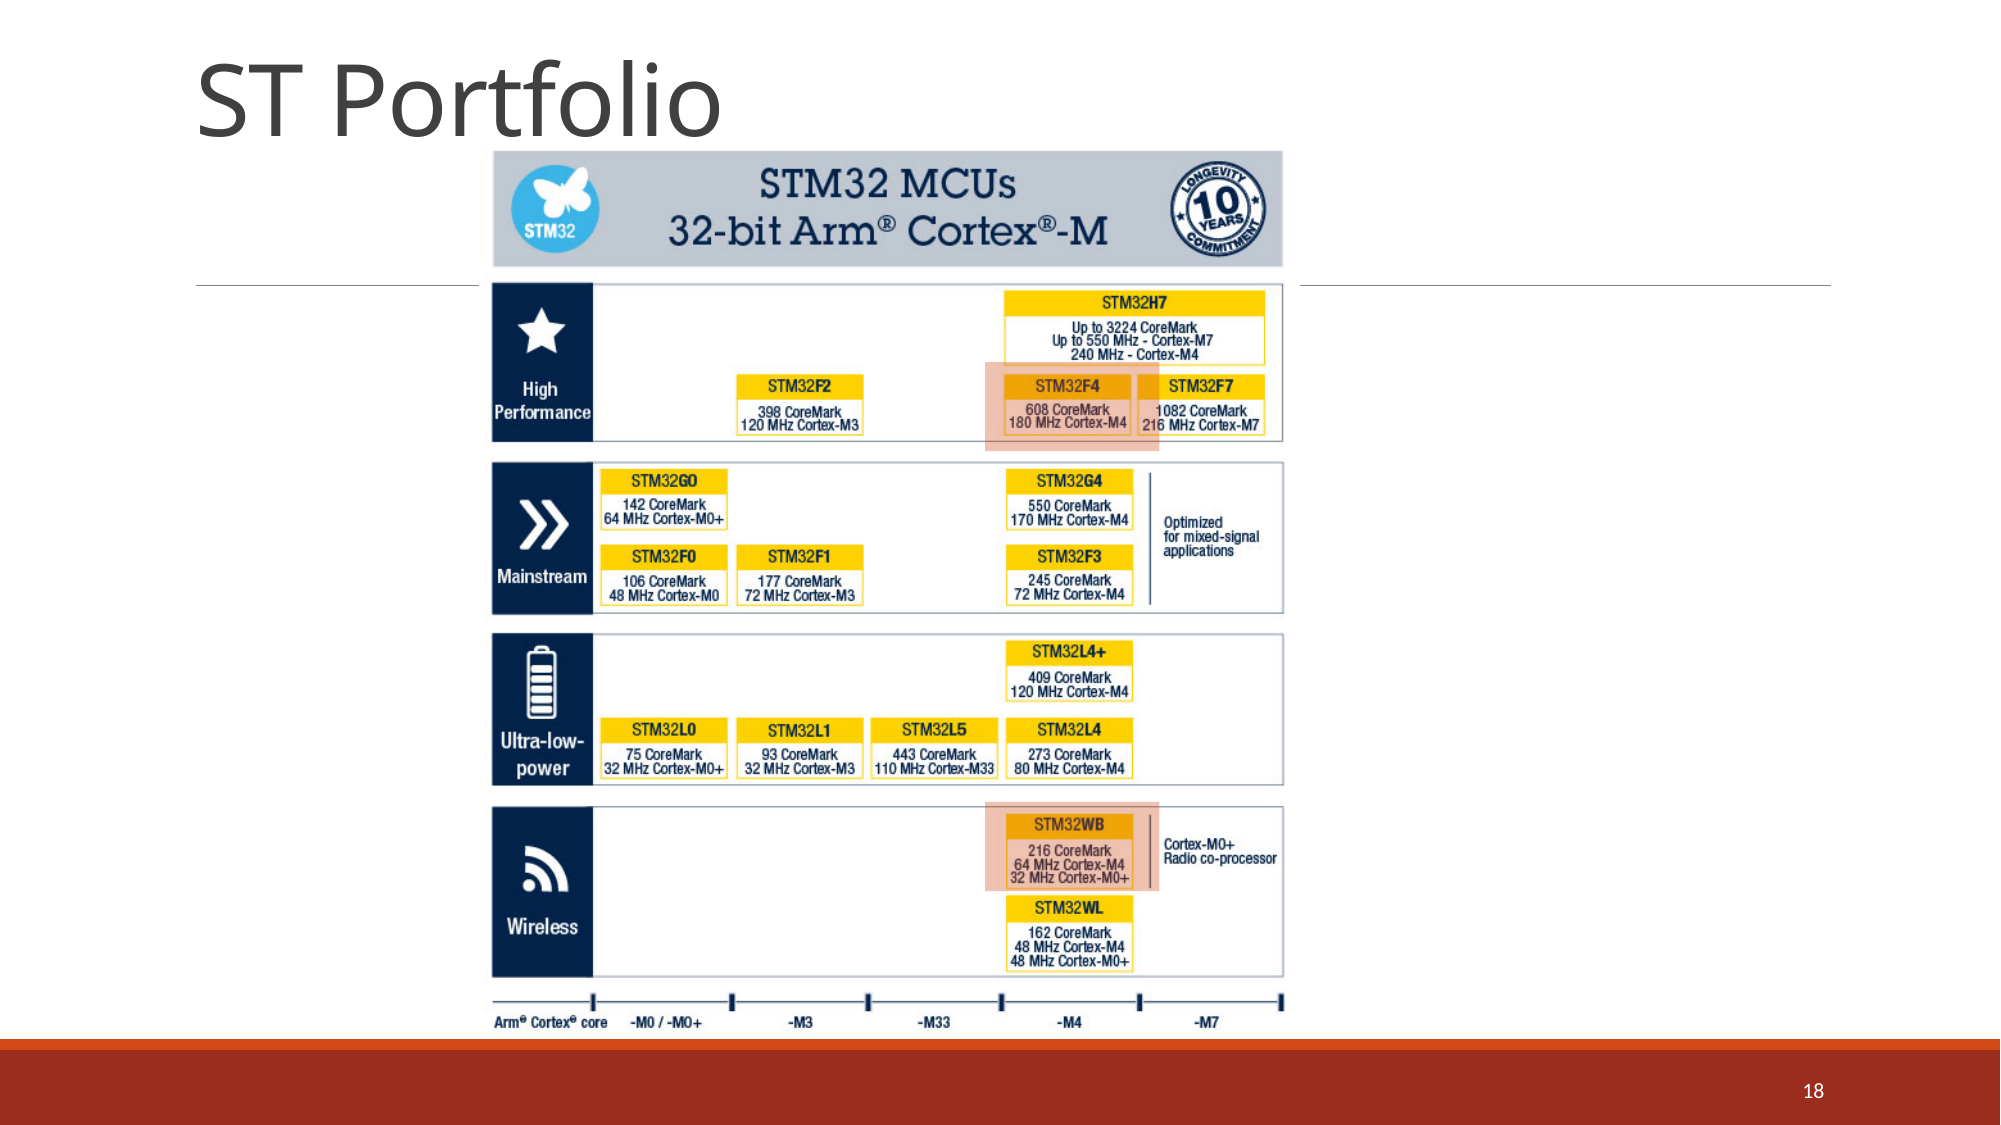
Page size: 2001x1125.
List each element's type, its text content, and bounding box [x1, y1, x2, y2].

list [478, 136, 1301, 1038]
slide_number 18 [1624, 1059, 1840, 1120]
title ST Portfolio [180, 47, 1830, 165]
